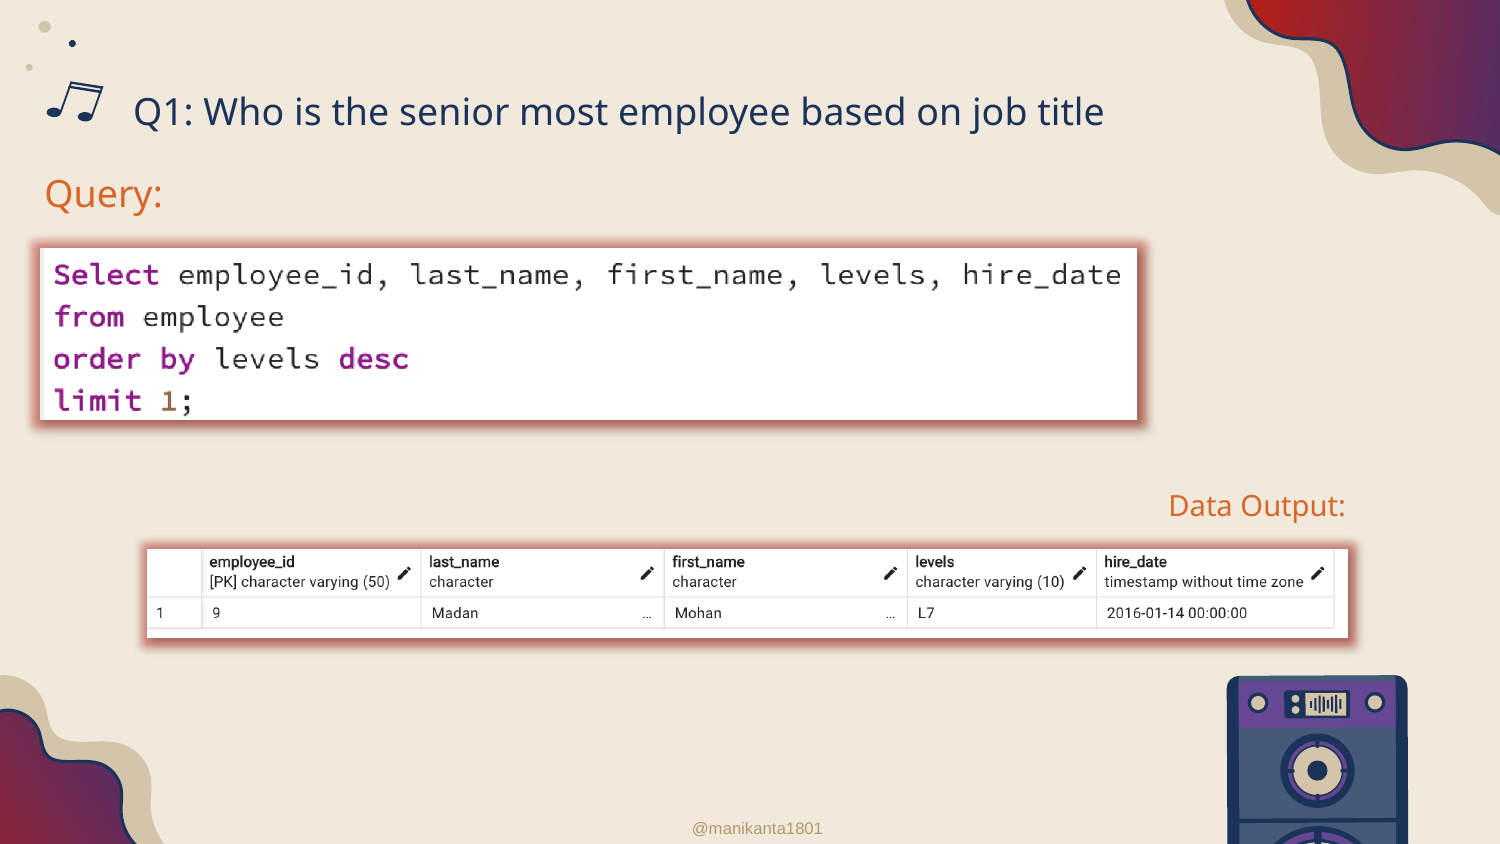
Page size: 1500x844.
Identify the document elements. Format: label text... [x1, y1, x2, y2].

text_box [17, 21, 75, 64]
title Q1: Who is the senior most employee based on job title [118, 72, 1382, 167]
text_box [44, 80, 107, 124]
text_box Data Output: [1046, 472, 1362, 541]
picture [147, 548, 1348, 638]
picture [40, 248, 1137, 420]
text_box @manikanta1801 [348, 810, 1167, 844]
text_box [1226, 674, 1410, 844]
text_box Query: [29, 154, 212, 224]
